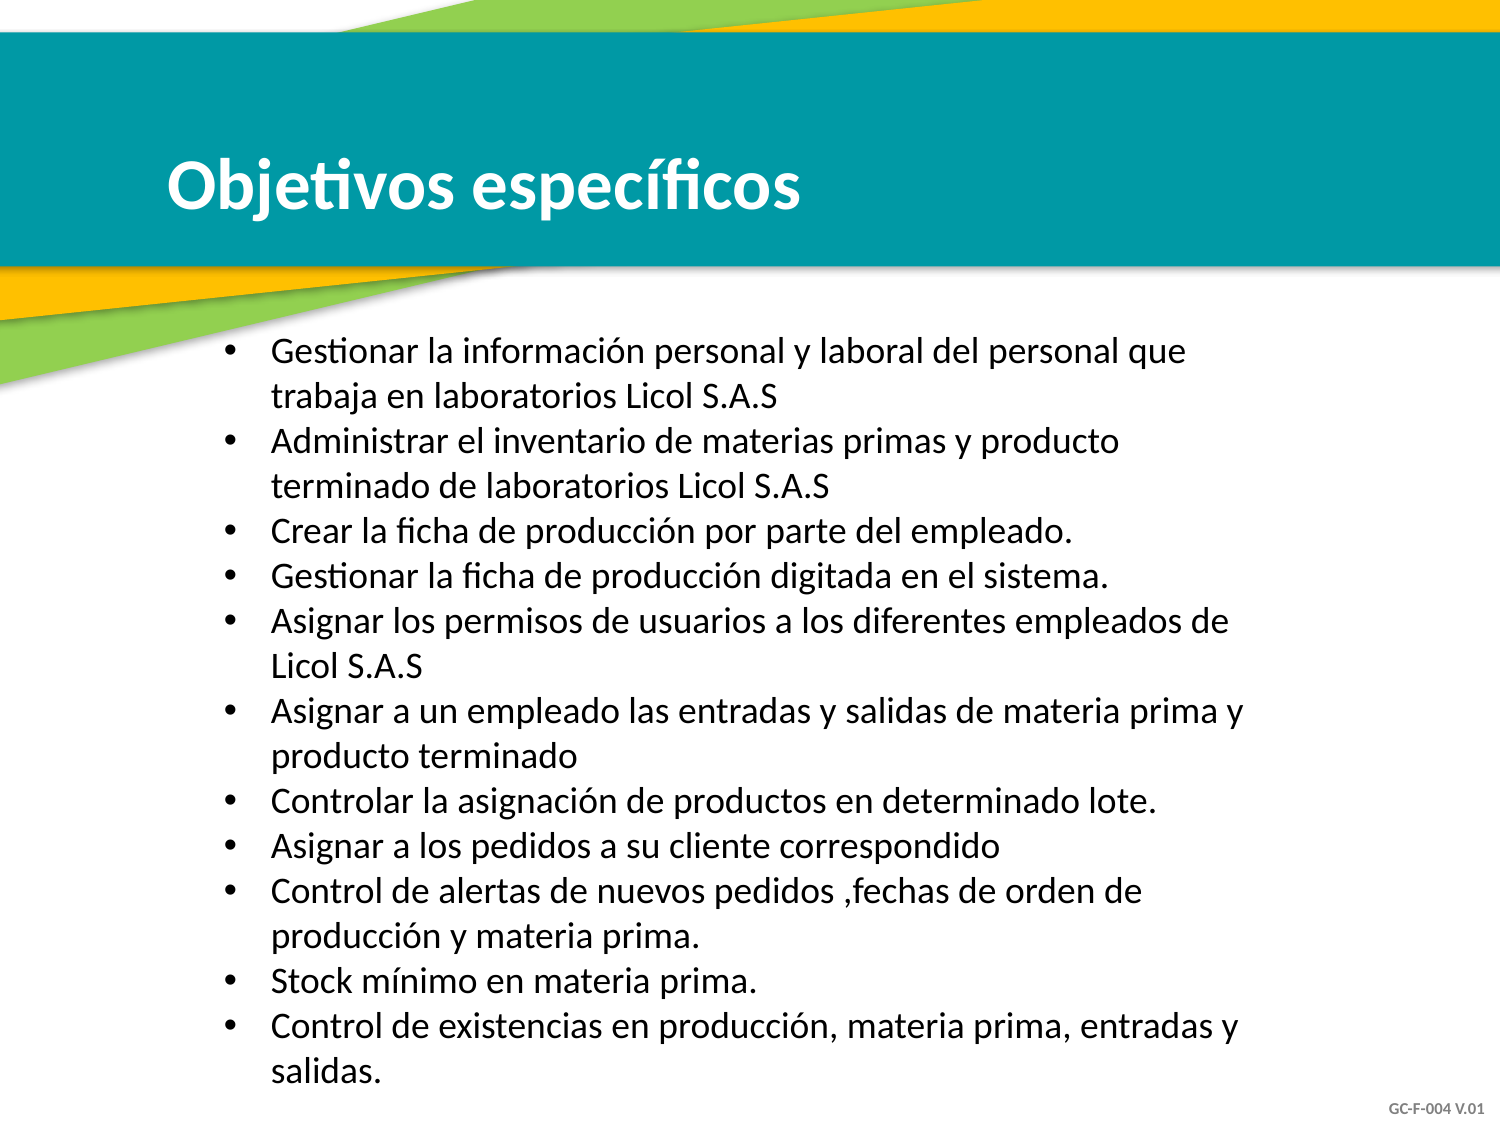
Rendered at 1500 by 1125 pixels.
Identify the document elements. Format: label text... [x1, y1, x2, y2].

text_box Objetivos específicos [152, 129, 922, 232]
text_box Gestionar la información personal y laboral del personal que trabaja en laboratorios Licol S.A.S Administrar el inventario de materias primas y producto terminado de laboratorios Licol S.A.S Crear la ficha de producción por parte del empleado. Gestionar la ficha de producción digitada en el sistema. Asignar los permisos de usuarios a los diferentes empleados de Licol S.A.S Asignar a un empleado las entradas y salidas de materia prima y producto terminado Controlar la asignación de productos en determinado lote. Asignar a los pedidos a su cliente correspondido Control de alertas de nuevos pedidos ,fechas de orden de producción y materia prima. Stock mínimo en materia prima. Control de existencias en producción, materia prima, entradas y salidas. [209, 319, 1297, 1099]
